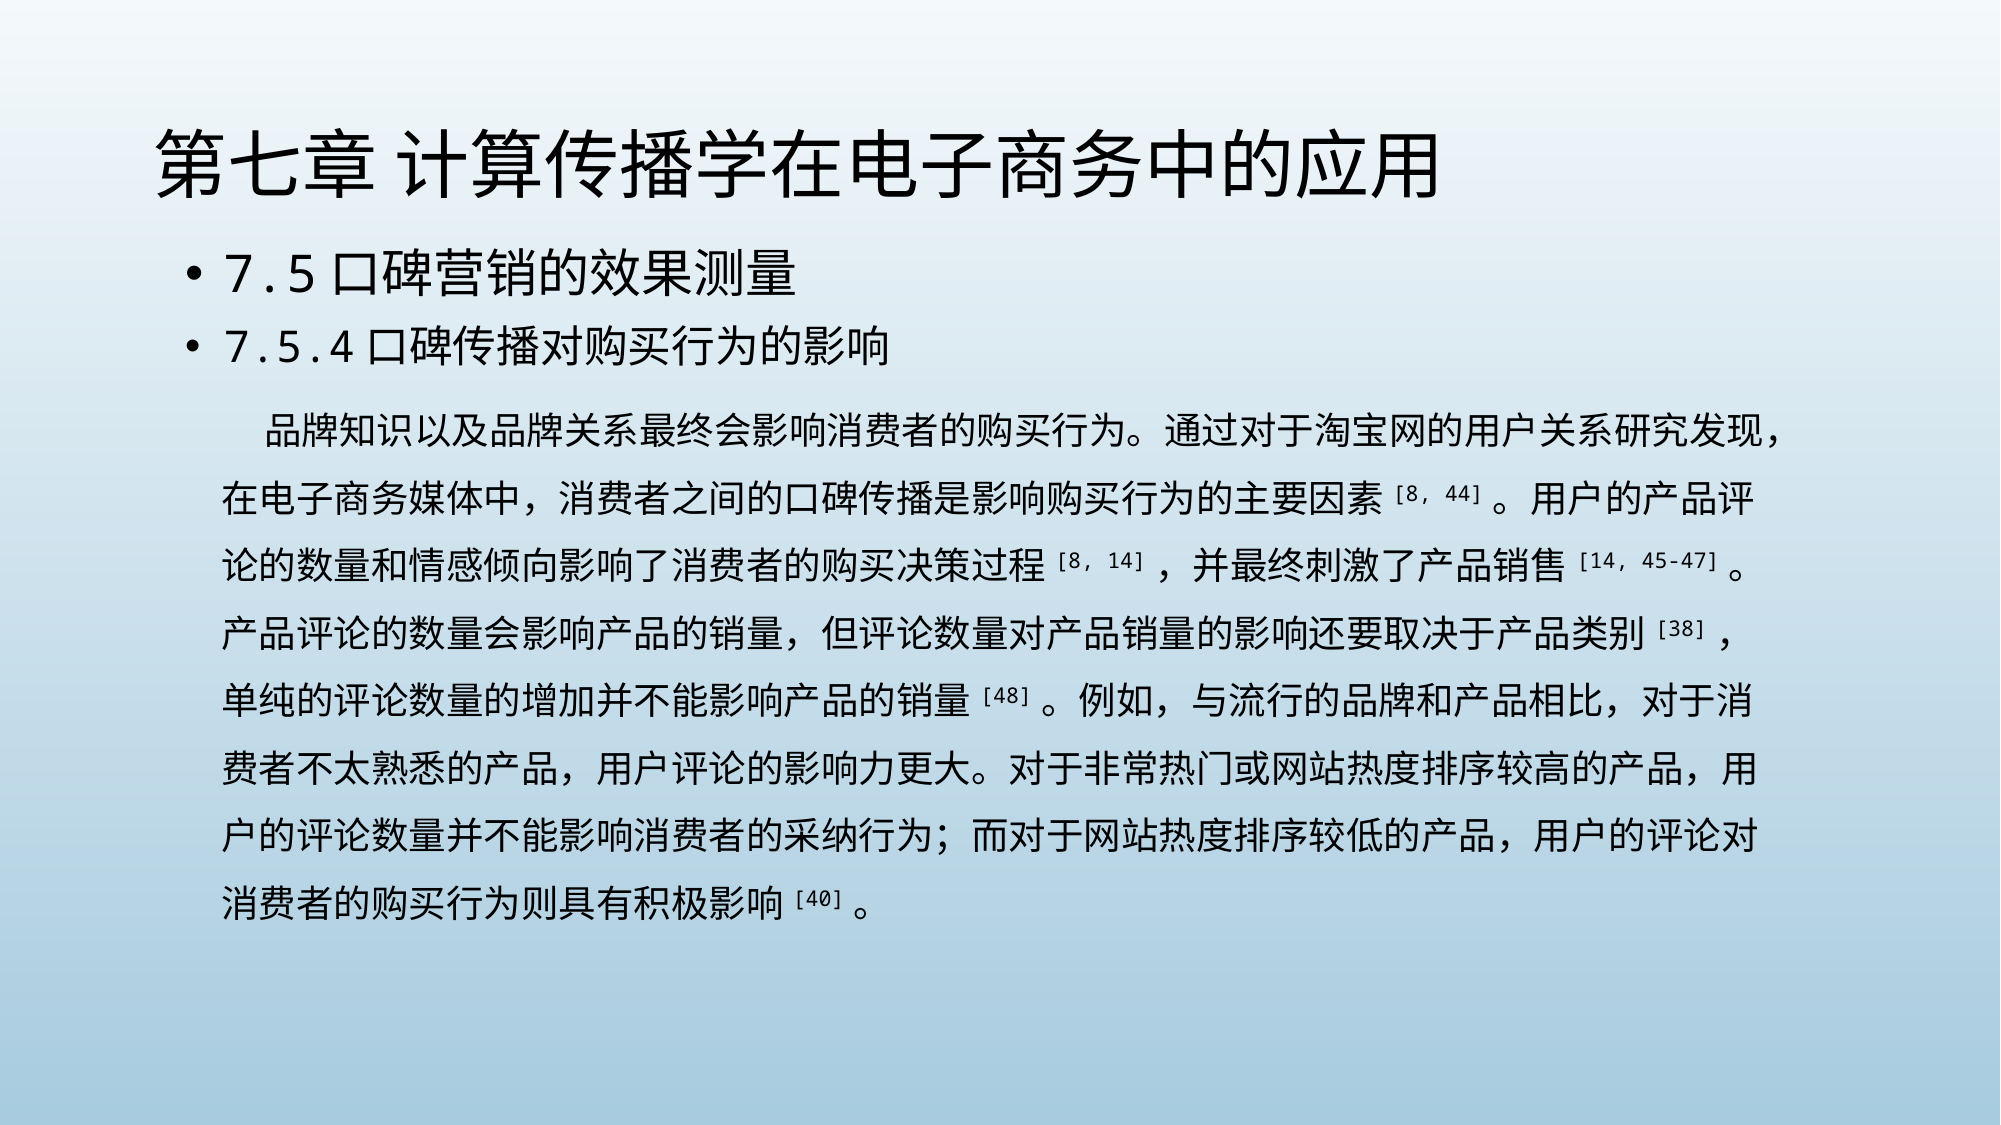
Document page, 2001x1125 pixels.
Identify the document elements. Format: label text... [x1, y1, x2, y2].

title 第七章 计算传播学在电子商务中的应用 [137, 59, 1863, 278]
list 7.5口碑营销的效果测量 7.5.4口碑传播对购买行为的影响 [170, 240, 1907, 387]
text_box [440, 758, 2000, 846]
text_box 品牌知识以及品牌关系最终会影响消费者的购买行为。通过对于淘宝网的用户关系研究发现，在电子商务媒体中，消费者之间的口碑传播是影响购买行为的主要因素[8, 44]。用户的产品评论的数量和情感倾向影响了消费者的购买决策过程[8, 14]，并最终刺激了产品销售[14, 45-47]。产品评论的数量会影响产品的销量，但评论数量对产品销量的影响还要取决于产品类别[38]，单纯的评论数量的增加并不能影响产品的销量[48]。例如，与流行的品牌和产品相比，对于消费者不太熟悉的产品，用户评论的影响力更大。对于非常热门或网站热度排序较高的产品，用户的评论数量并不能影响消费者的采纳行为；而对于网站热度排序较低的产品，用户的评论对消费者的购买行为则具有积极影响[40]。 [206, 377, 1796, 933]
